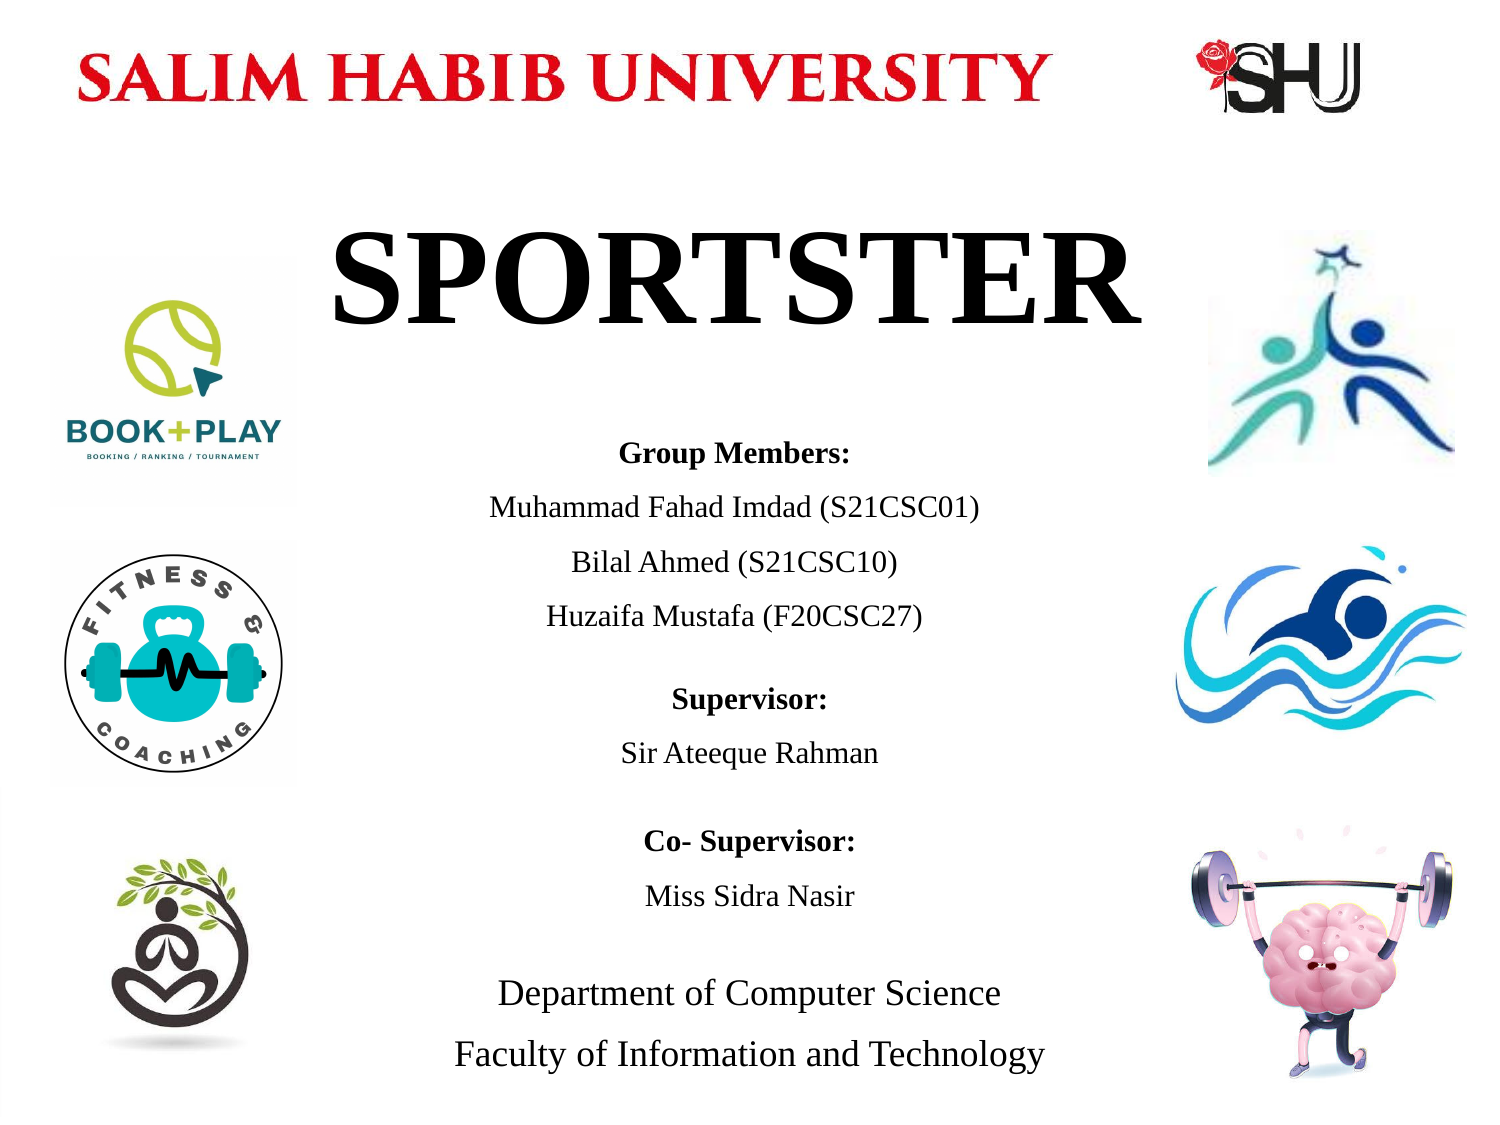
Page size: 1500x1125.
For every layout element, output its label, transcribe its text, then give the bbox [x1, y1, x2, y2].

picture [1172, 506, 1469, 783]
text_box Department of Computer Science Faculty of Information and Technology [357, 965, 1167, 1090]
picture [0, 540, 352, 1117]
picture [1208, 230, 1455, 478]
text_box Supervisor: Sir Ateeque Rahman Co- Supervisor: Miss Sidra Nasir [302, 674, 1313, 921]
picture [50, 256, 298, 507]
picture [1172, 803, 1469, 1100]
title SPORTSTER [115, 182, 1391, 361]
picture [19, 13, 1418, 139]
subtitle Group Members: Muhammad Fahad Imdad (S21CSC01) Bilal Ahmed (S21CSC10) Huzaifa Mustafa (F20CSC27) [378, 428, 1091, 674]
